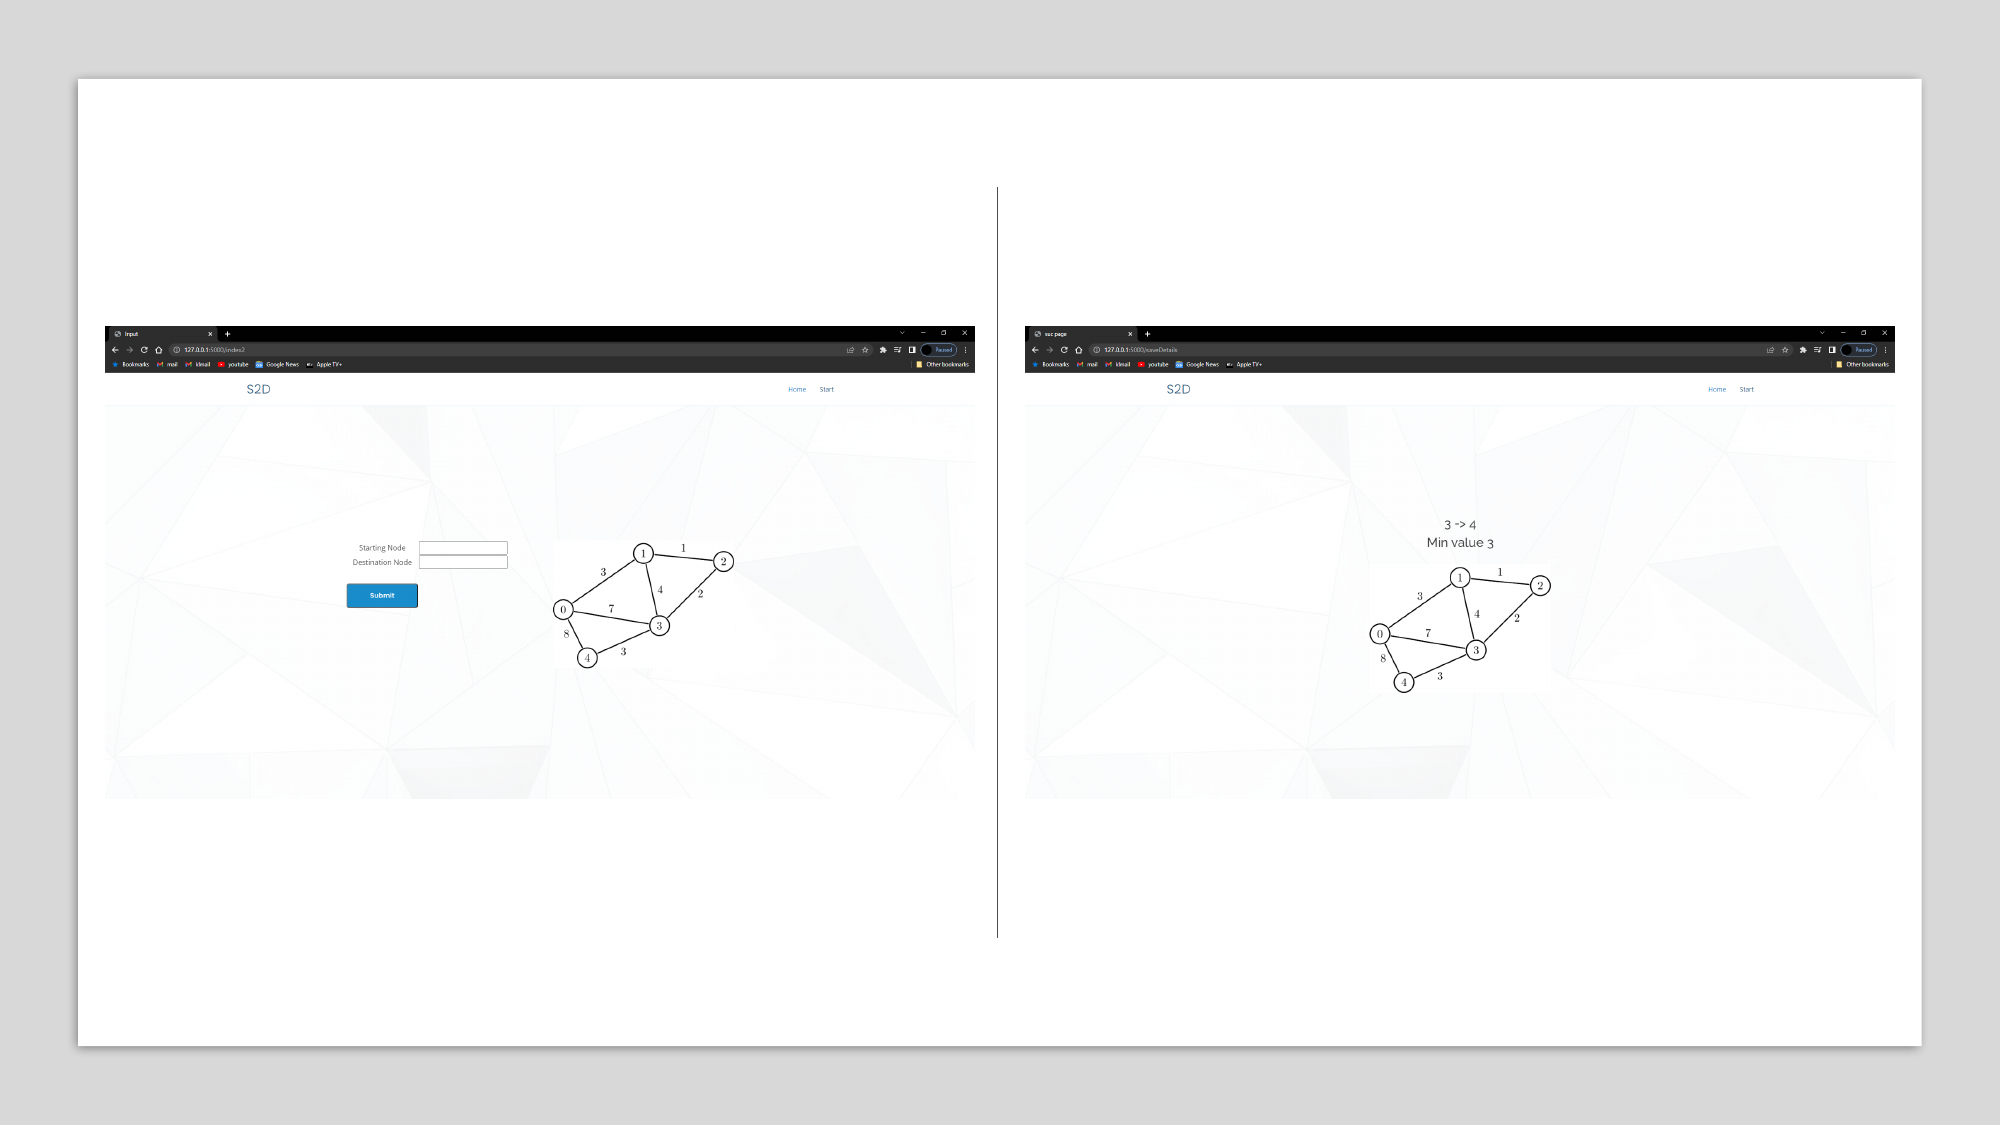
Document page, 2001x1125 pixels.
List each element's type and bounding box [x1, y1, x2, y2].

text_box [0, 0, 2000, 1125]
picture [105, 326, 975, 799]
text_box [77, 78, 1923, 1047]
picture [1025, 326, 1895, 799]
